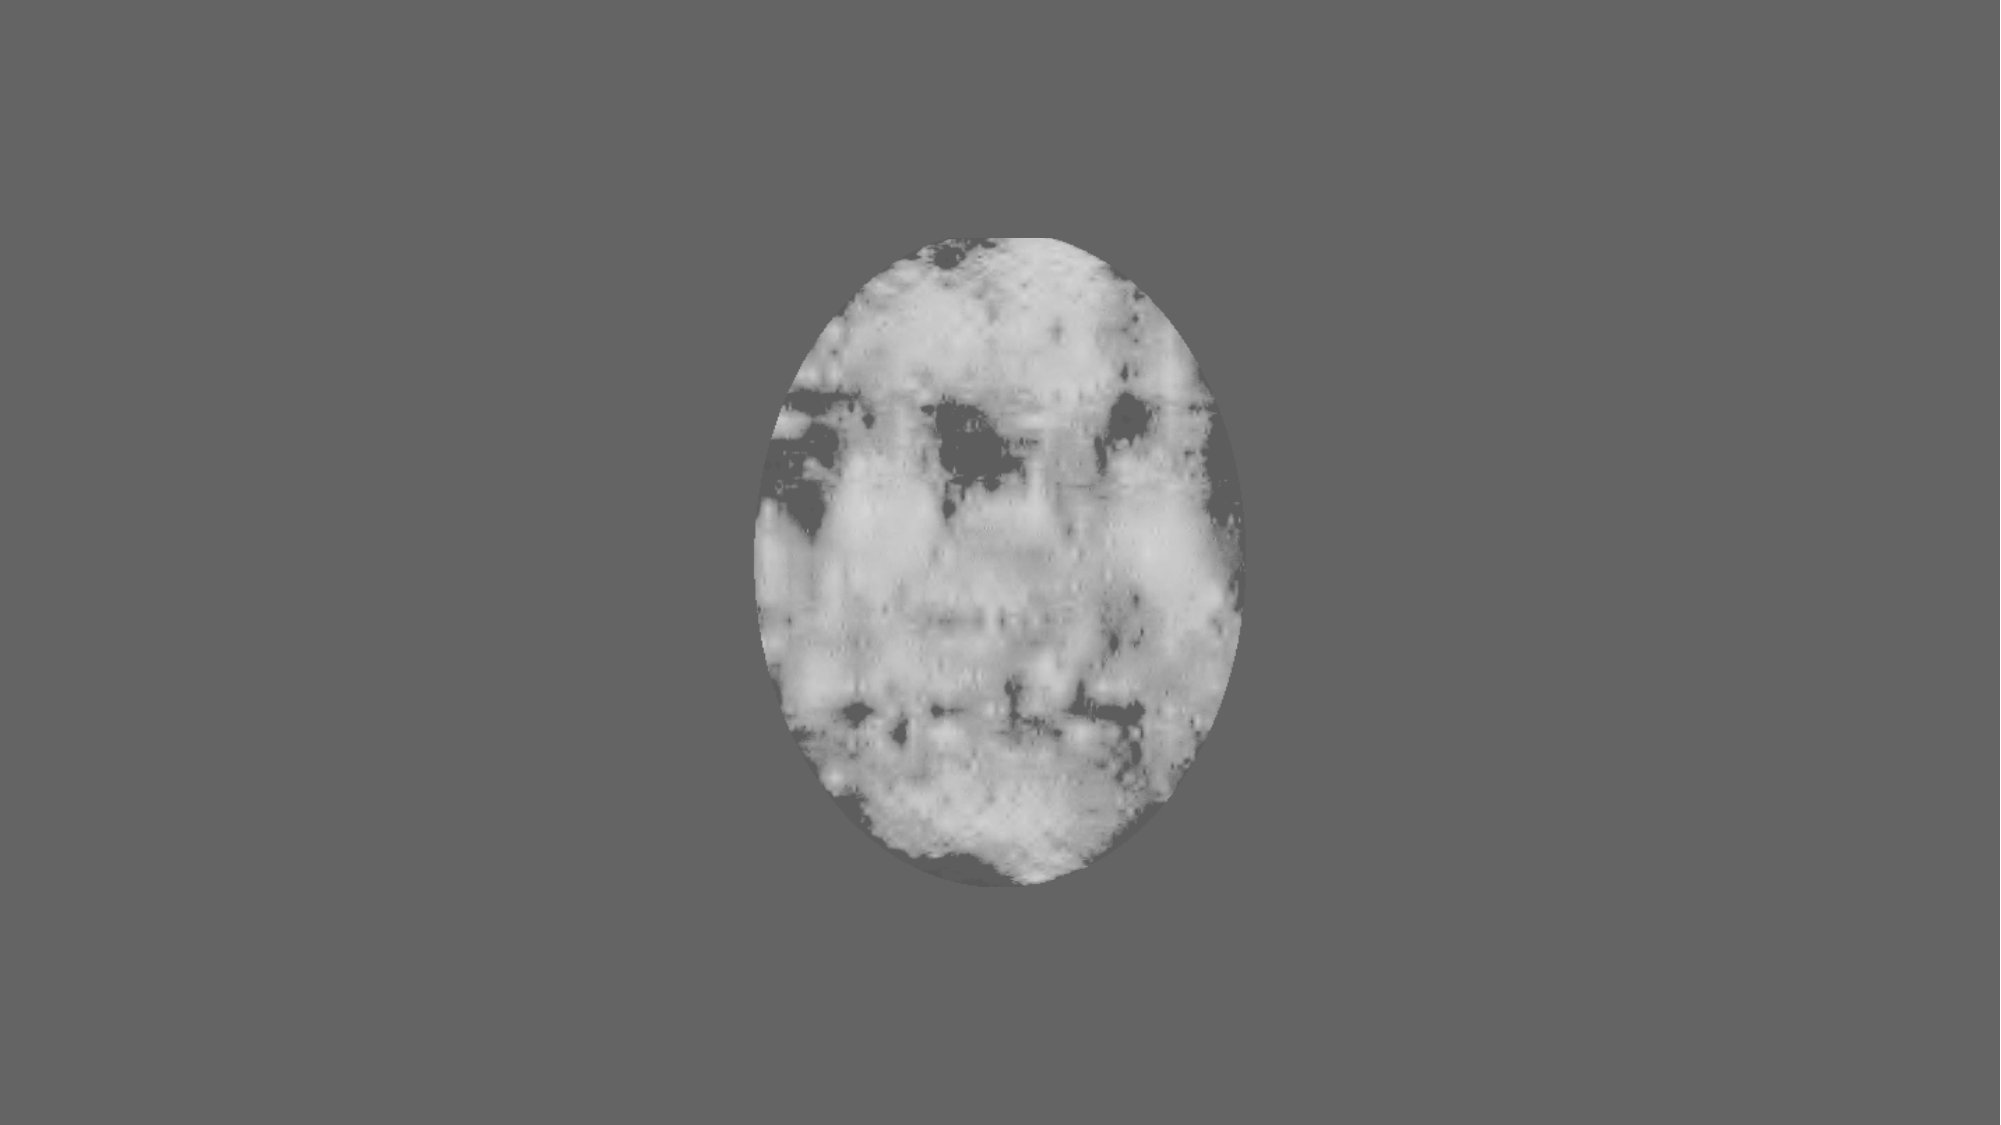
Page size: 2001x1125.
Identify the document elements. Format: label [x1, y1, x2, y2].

picture [675, 238, 1324, 887]
